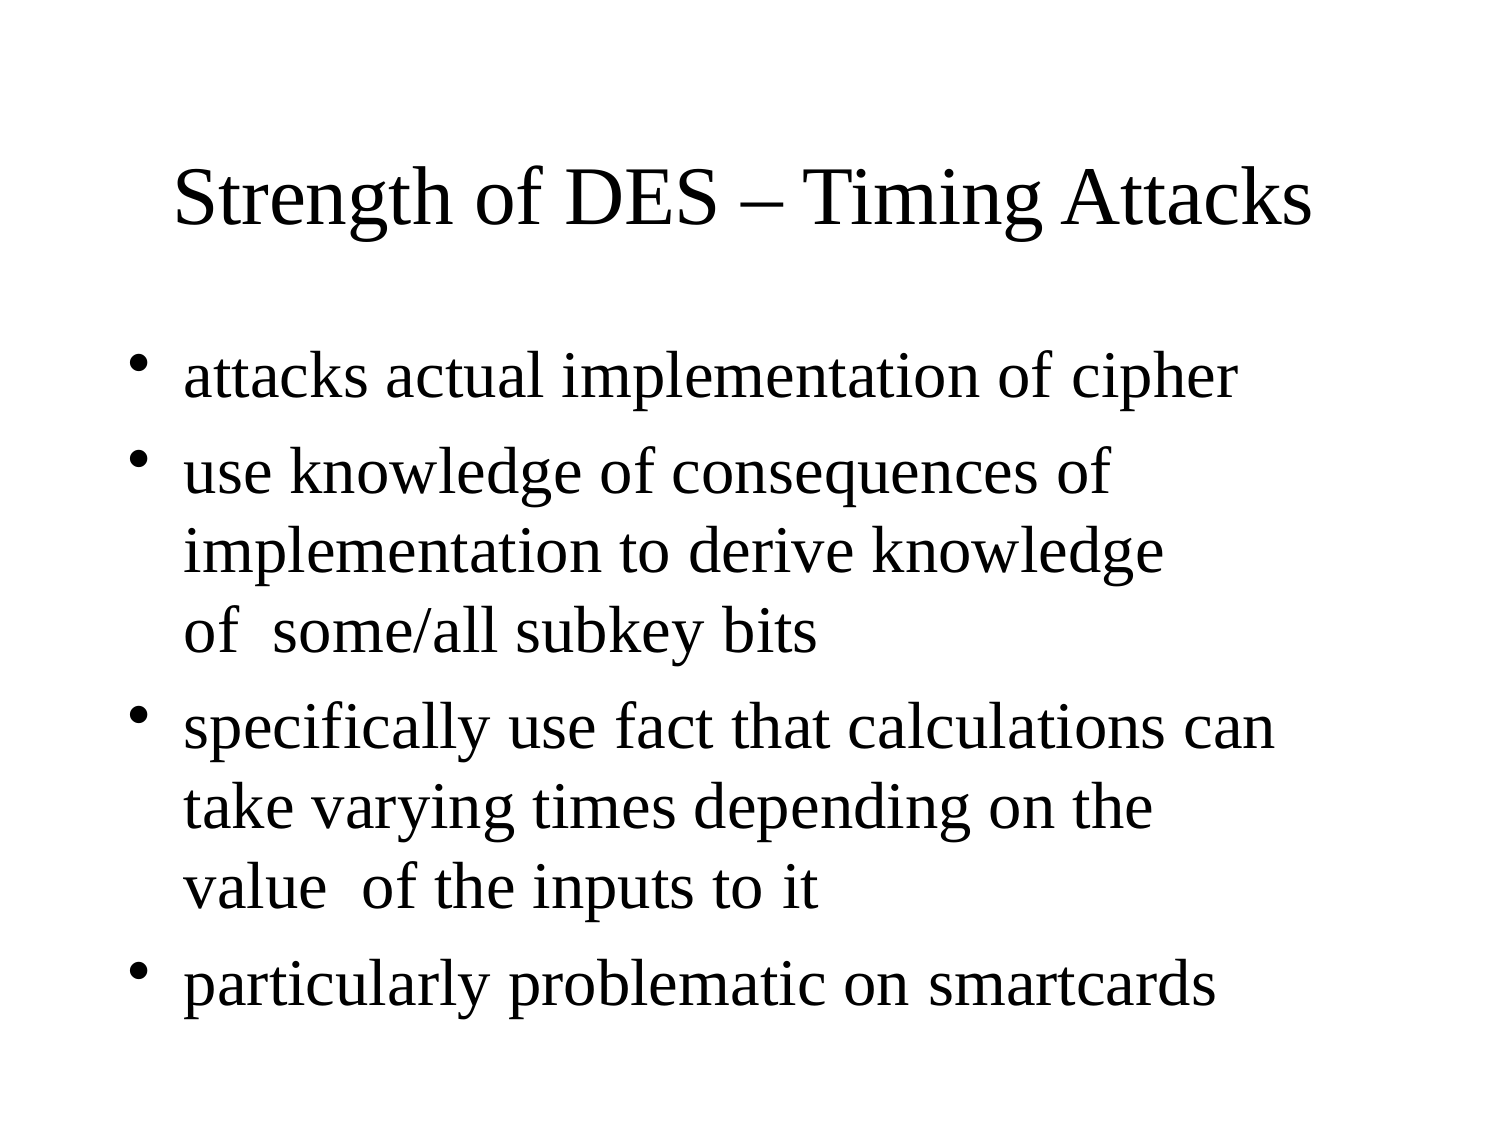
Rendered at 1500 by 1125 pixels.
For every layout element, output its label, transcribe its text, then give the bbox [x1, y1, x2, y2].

text_box attacks actual implementation of cipher use knowledge of consequences of implementation to derive knowledge of some/all subkey bits specifically use fact that calculations can take varying times depending on the value of the inputs to it particularly problematic on smartcards [125, 312, 1316, 1019]
title Strength of DES – Timing Attacks [170, 138, 1330, 329]
